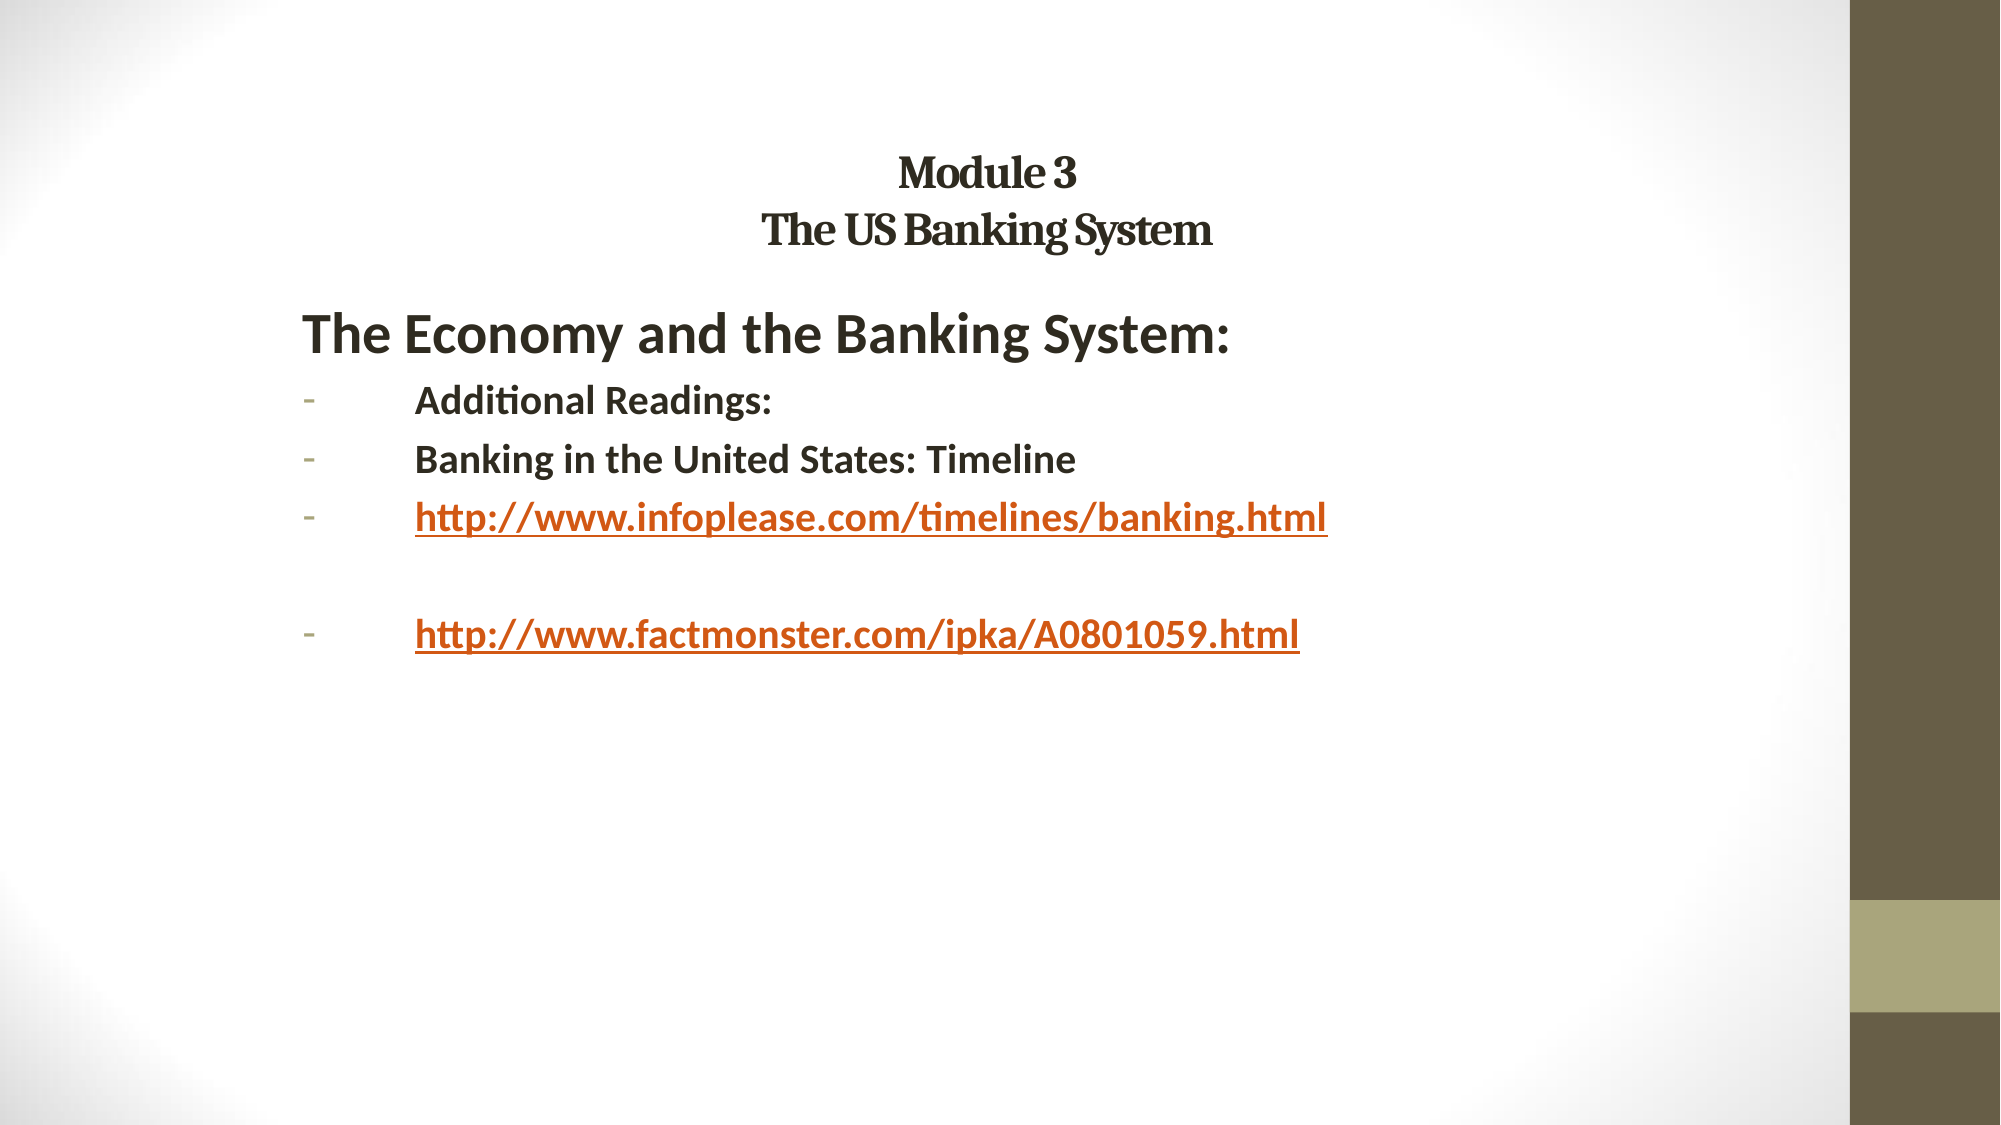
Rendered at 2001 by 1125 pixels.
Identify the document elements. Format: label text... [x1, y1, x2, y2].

picture [0, 0, 1849, 1125]
subtitle The Economy and the Banking System: Additional Readings: Banking in the United States: Timeline http://www.infoplease.com/timelines/banking.html http://www.factmonster.com/ipka/A0801059.html [287, 287, 1625, 1125]
title Module 3 The US Banking System [350, 75, 1625, 263]
